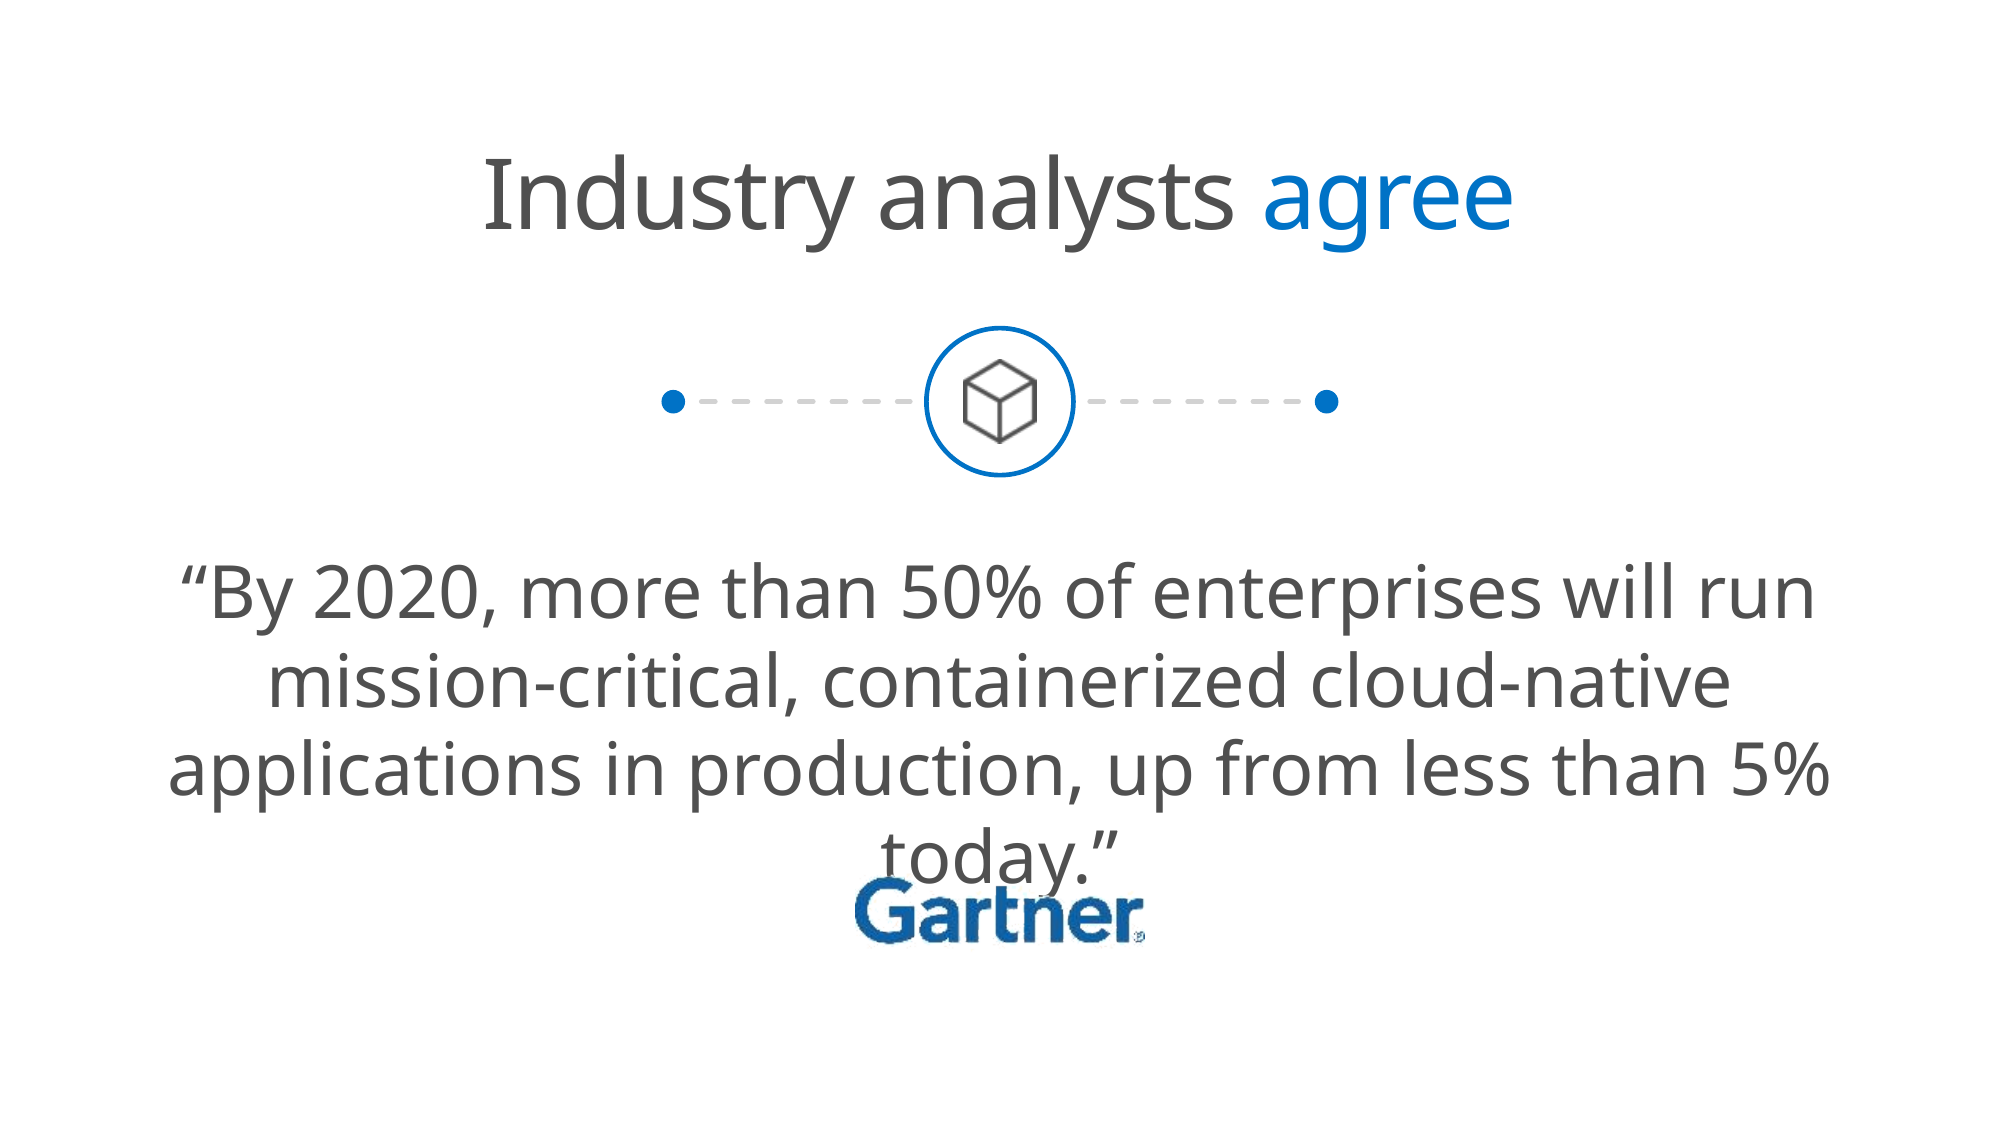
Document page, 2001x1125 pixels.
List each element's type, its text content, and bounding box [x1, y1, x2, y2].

title Industry analysts agree [43, 129, 1956, 278]
picture [855, 861, 1145, 961]
text_box “By 2020, more than 50% of enterprises will run mission-critical, containerized cloud-native applications in production, up from less than 5% today.” [135, 537, 1865, 906]
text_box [661, 327, 1339, 476]
